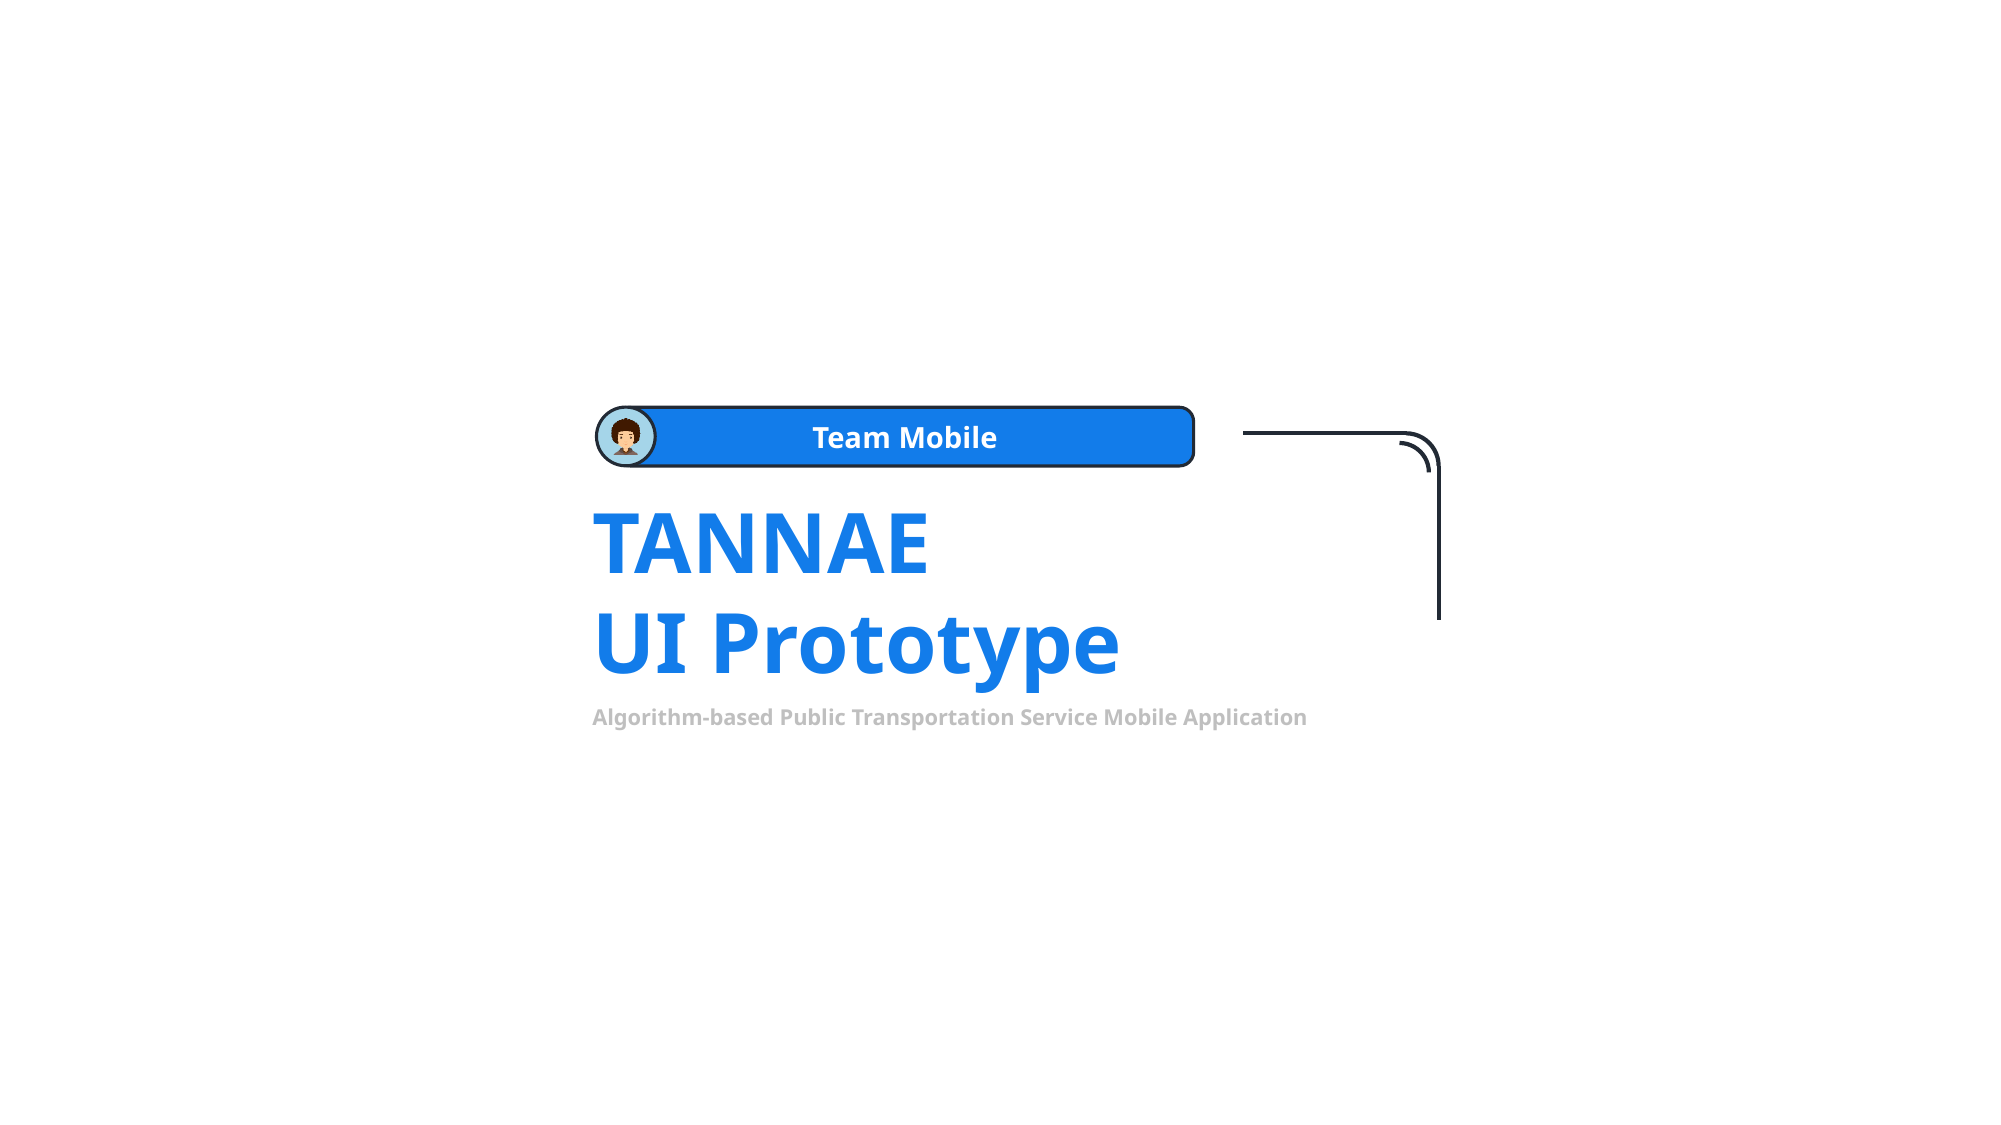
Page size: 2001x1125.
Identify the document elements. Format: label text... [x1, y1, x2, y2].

text_box TANNAE UI Prototype Algorithm-based Public Transportation Service Mobile Application [577, 483, 1423, 738]
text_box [596, 407, 656, 466]
text_box Team Mobile [631, 406, 1195, 468]
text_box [1242, 433, 1439, 620]
